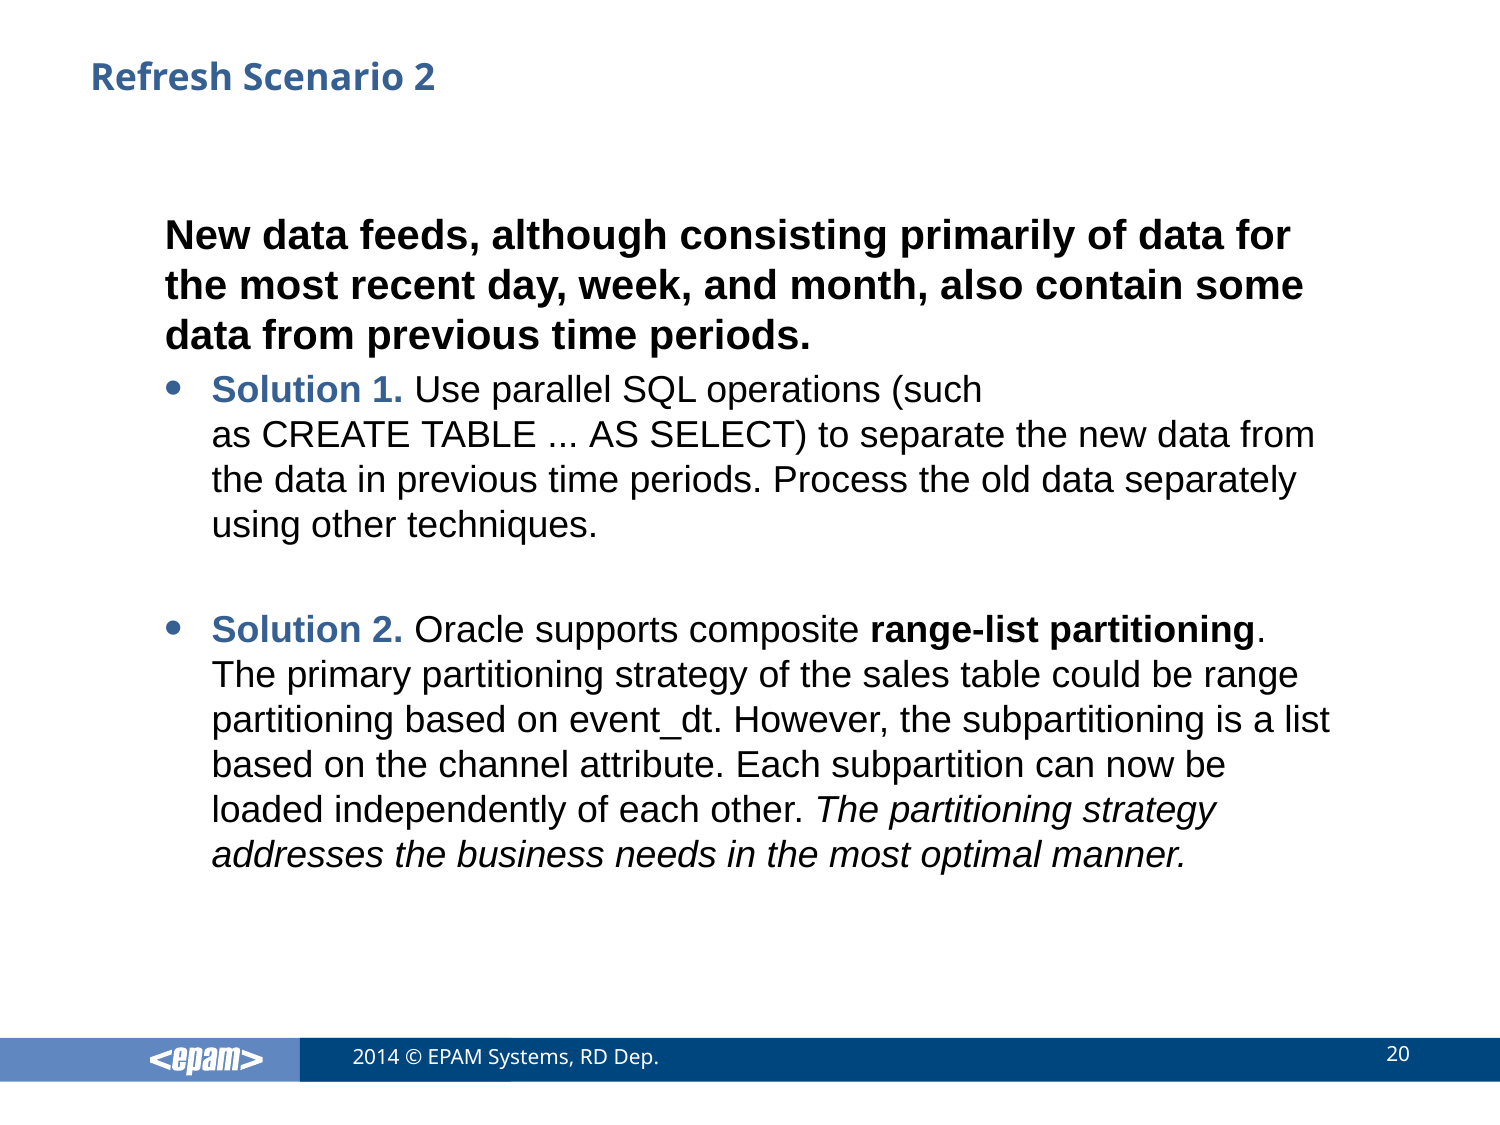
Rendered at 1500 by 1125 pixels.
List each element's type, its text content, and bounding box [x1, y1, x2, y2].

title Refresh Scenario 2 [75, 45, 1425, 163]
footer 2014 © EPAM Systems, RD Dep. [337, 1028, 738, 1088]
slide_number 20 [1262, 1025, 1425, 1085]
list New data feeds, although consisting primarily of data for the most recent day, week, and month, also contain some data from previous time periods. Solution 1. Use parallel SQL operations (such as CREATE TABLE ... AS SELECT) to separate the new data from the data in previous time periods. Process the old data separately using other techniques. Solution 2. Oracle supports composite range-list partitioning. The primary partitioning strategy of the sales table could be range partitioning based on event_dt. However, the subpartitioning is a list based on the channel attribute. Each subpartition can now be loaded independently of each other. The partitioning strategy addresses the business needs in the most optimal manner. [150, 200, 1350, 988]
